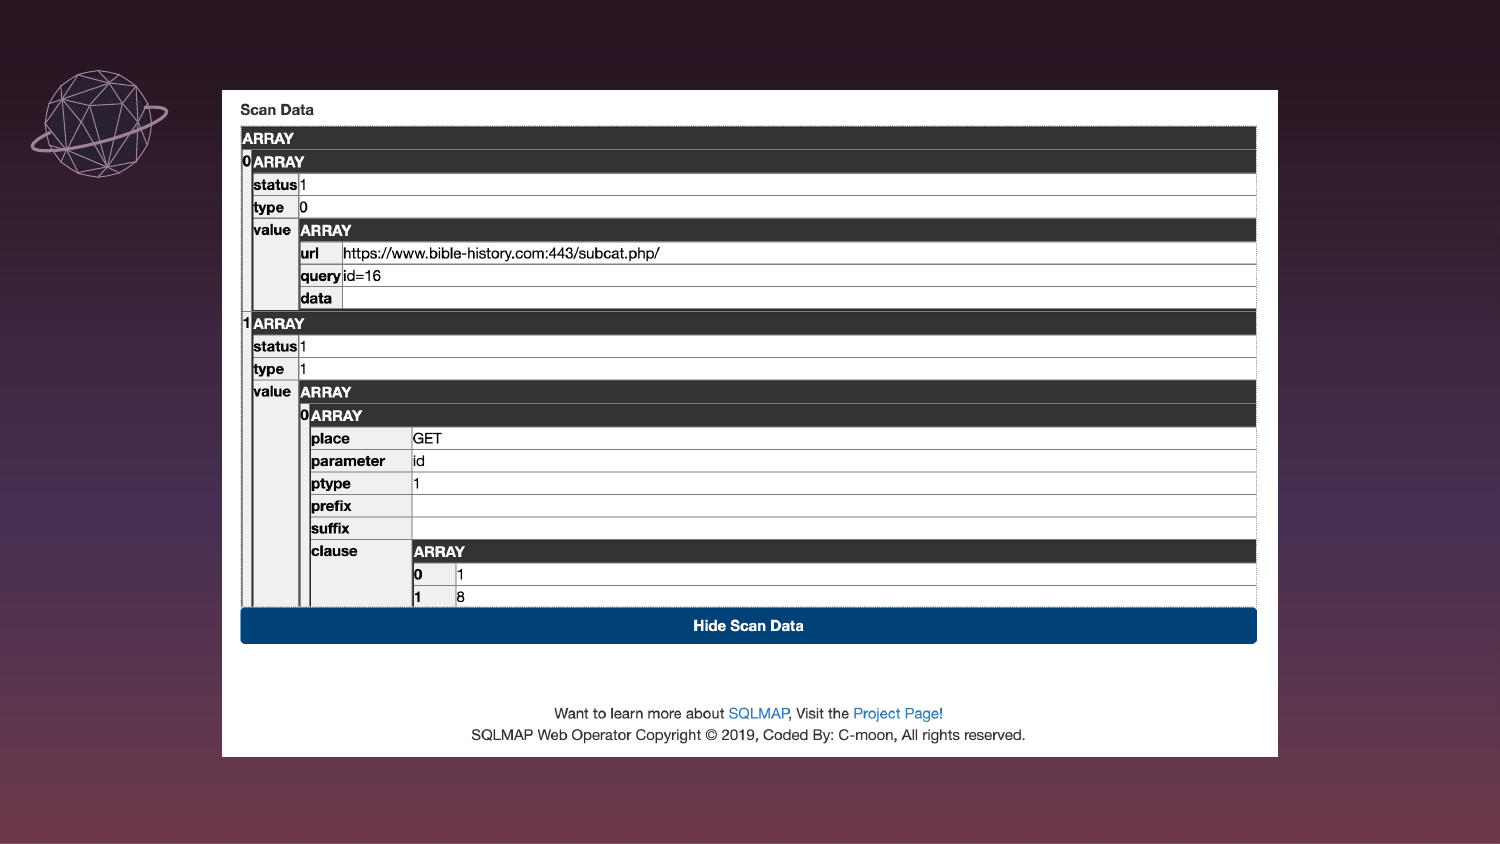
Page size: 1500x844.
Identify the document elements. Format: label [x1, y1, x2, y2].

picture [0, 0, 1500, 844]
text_box [30, 69, 169, 178]
